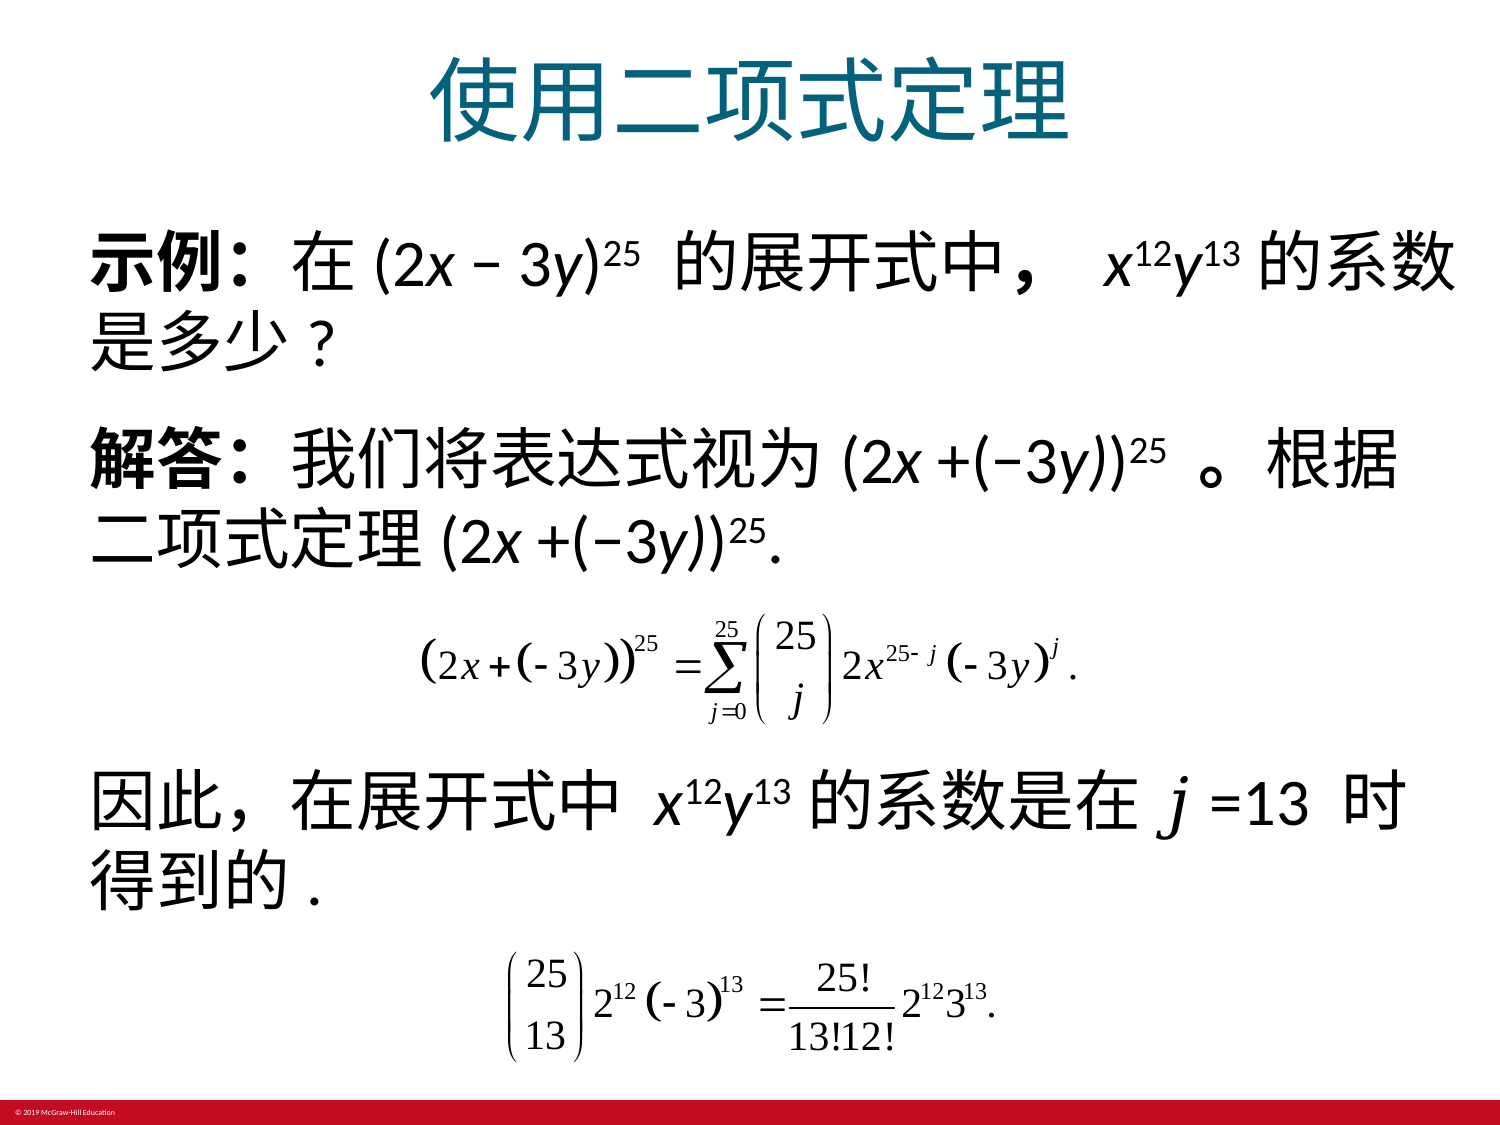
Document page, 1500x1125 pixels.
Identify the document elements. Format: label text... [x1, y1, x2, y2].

title 使用二项式定理 [0, 0, 1500, 195]
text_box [499, 944, 1002, 1071]
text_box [415, 606, 1085, 733]
list 示例：在(2x − 3y)25 的展开式中， x12y13的系数是多少? 解答：我们将表达式视为(2x +(−3y))25 。根据二项式定理(2x +(−3y))25. [75, 212, 1475, 588]
list 因此，在展开式中 x12y13的系数是在 𝑗=13 时得到的. [75, 751, 1425, 920]
